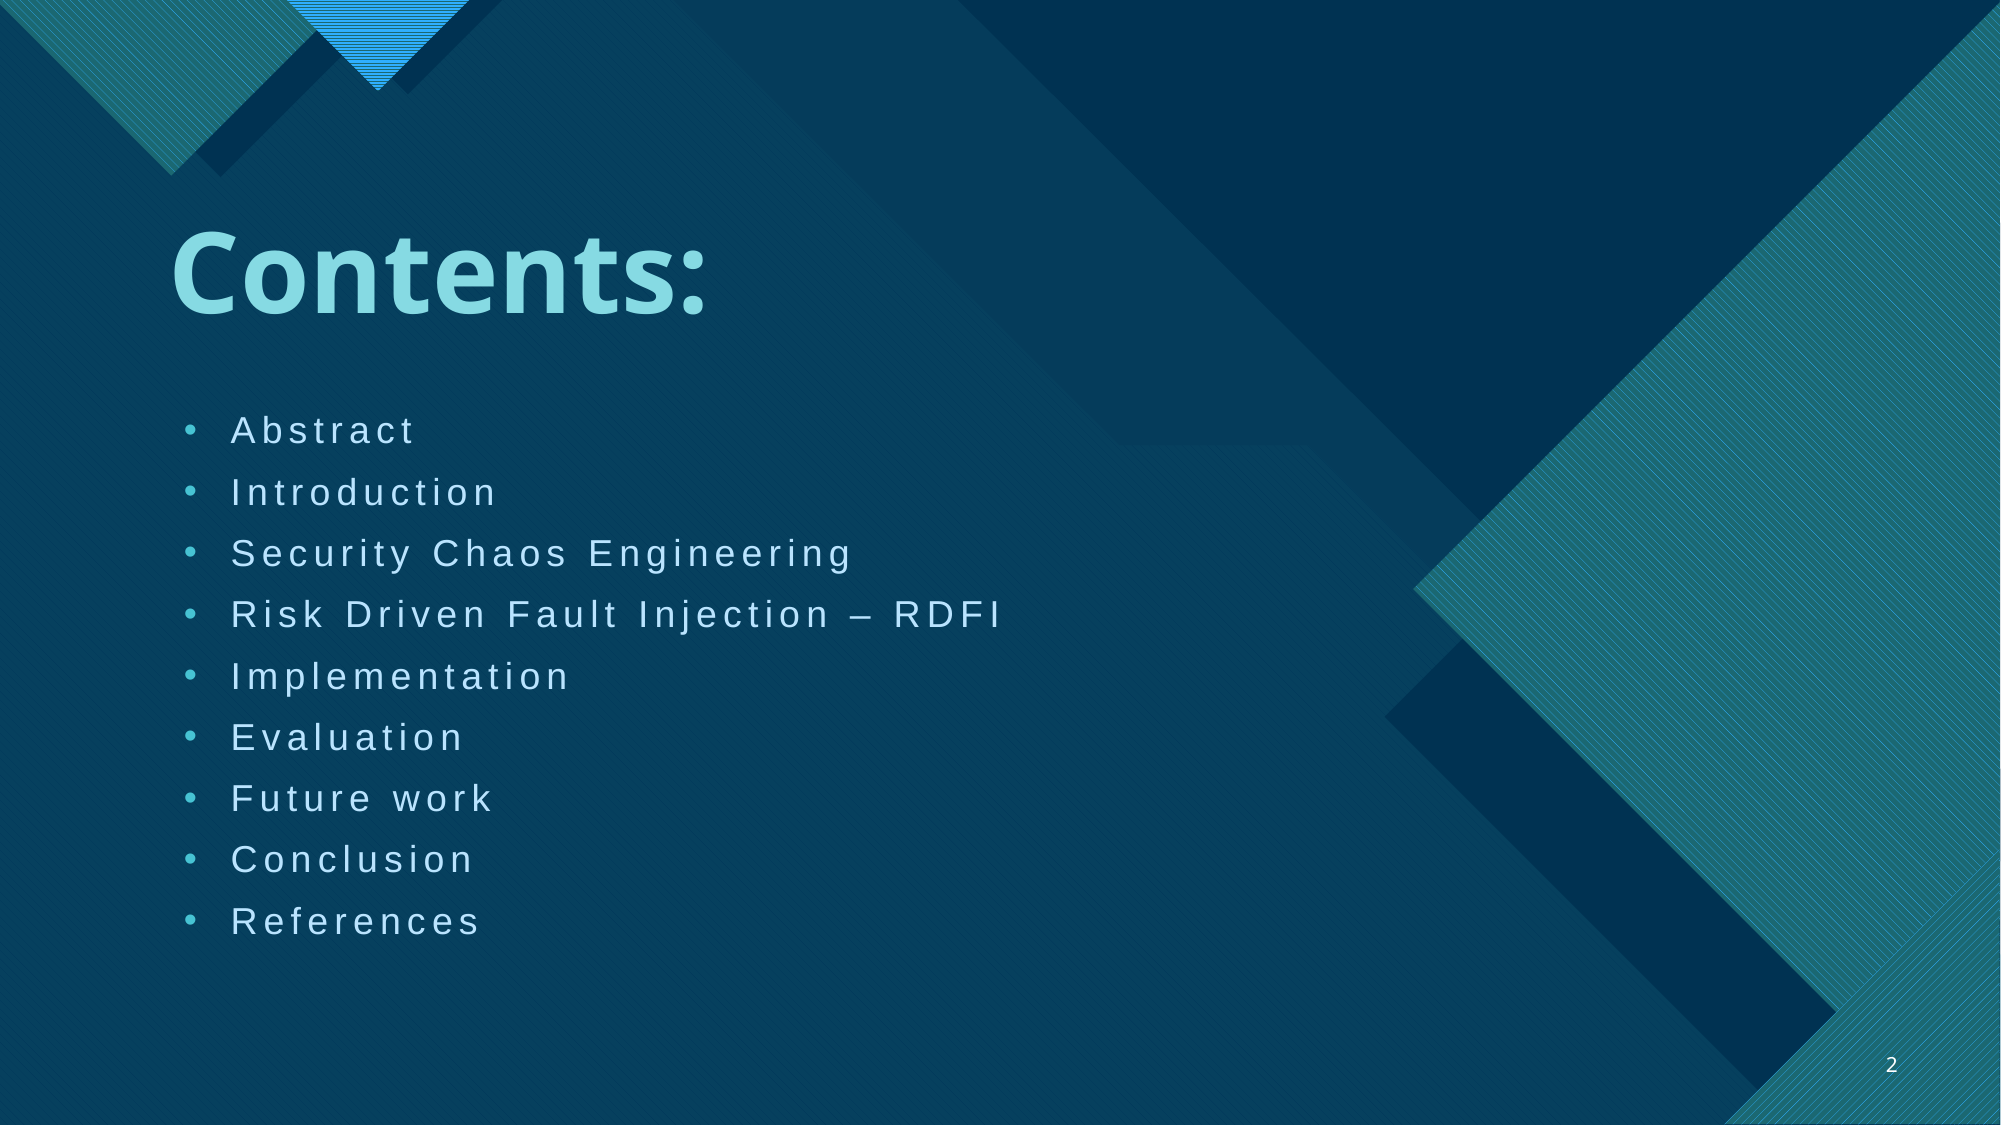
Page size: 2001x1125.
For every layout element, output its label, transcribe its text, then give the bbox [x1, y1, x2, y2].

title Contents: [153, 204, 1431, 345]
slide_number 9 [1415, 427, 2001, 1125]
slide_number 2 [1845, 1035, 1913, 1096]
list Abstract Introduction Security Chaos Engineering Risk Driven Fault Injection – RDFI Implementation Evaluation Future work Conclusion References [168, 404, 1285, 1007]
